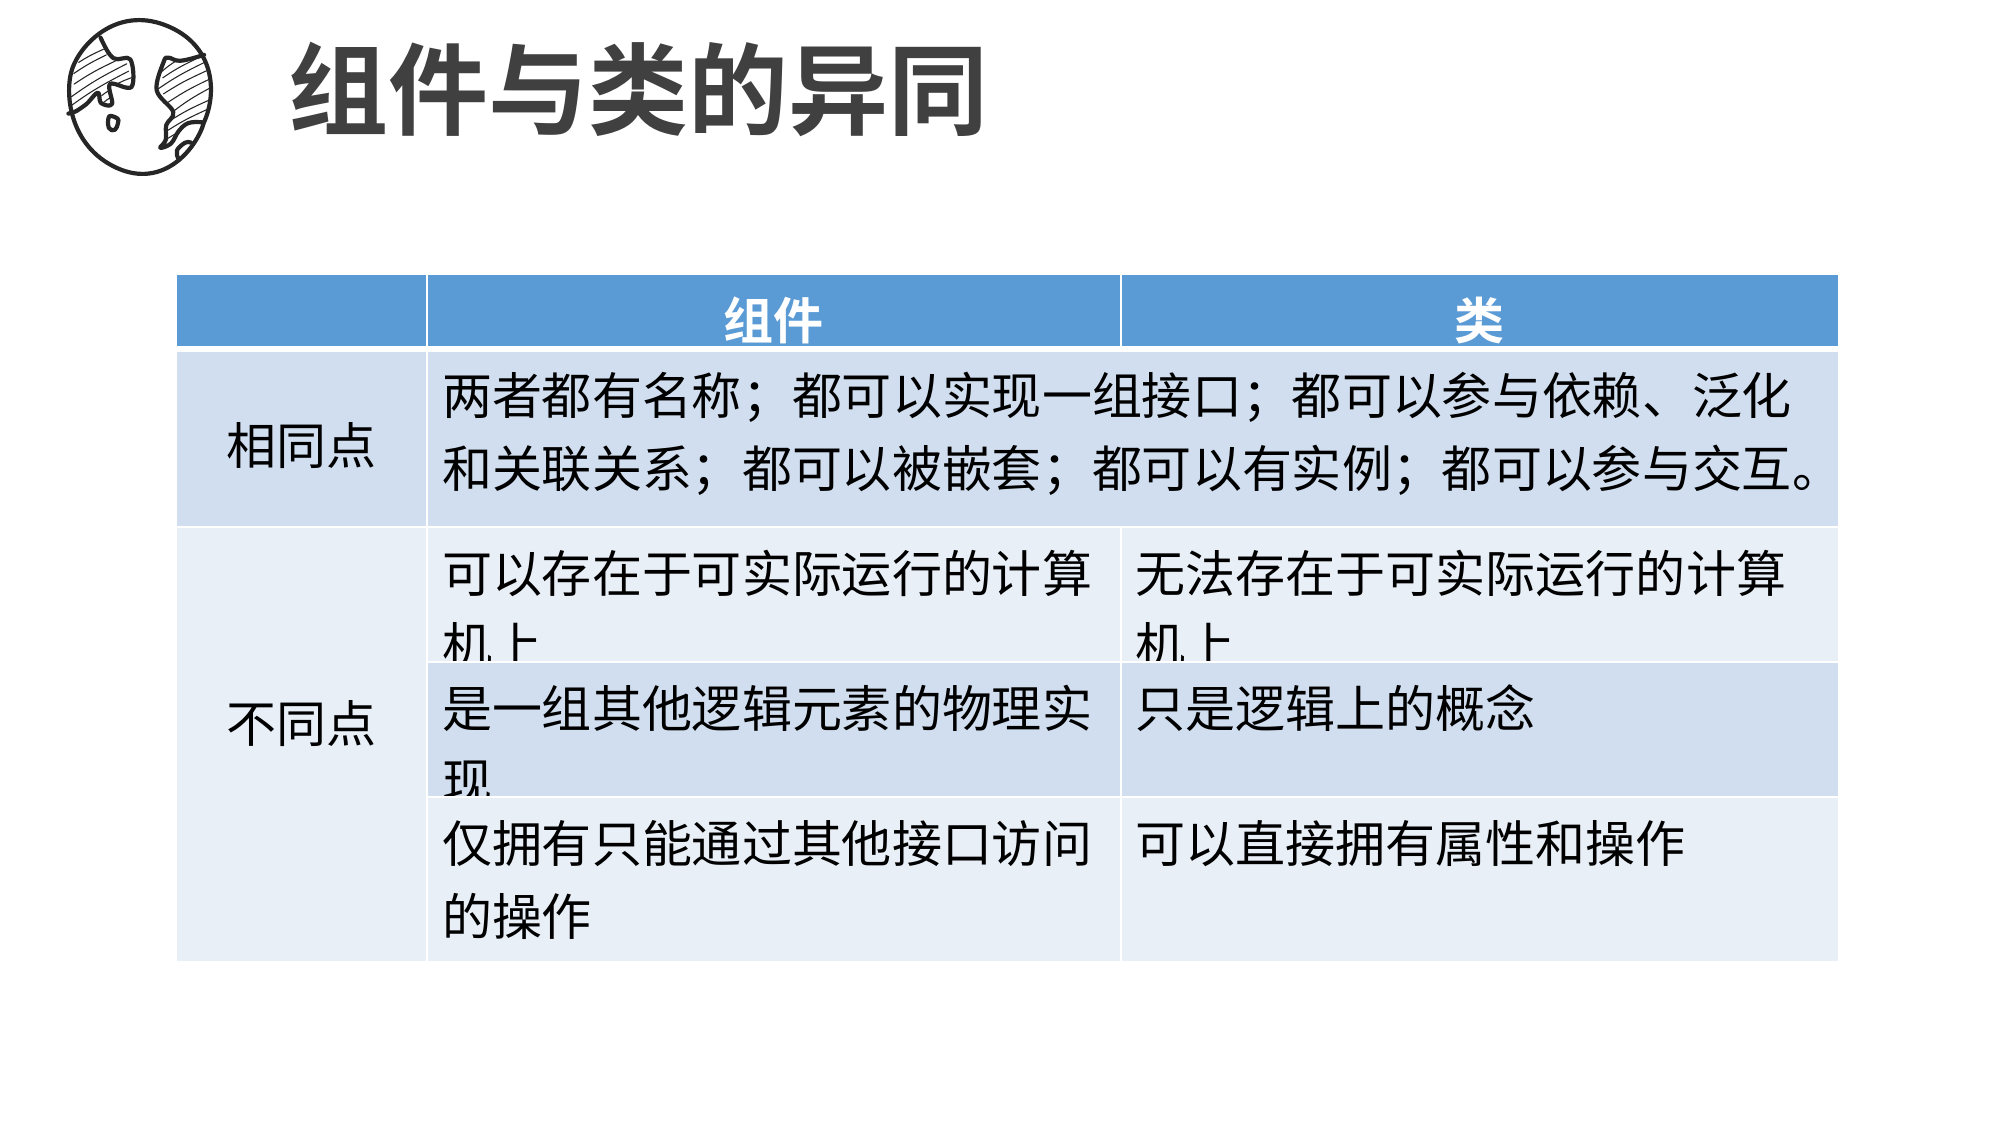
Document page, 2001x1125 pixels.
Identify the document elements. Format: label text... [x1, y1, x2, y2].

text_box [65, 20, 215, 172]
table_cell 可以直接拥有属性和操作 [1122, 798, 1838, 961]
table_cell 仅拥有只能通过其他接口访问的操作 [428, 798, 1120, 961]
table_cell 无法存在于可实际运行的计算机上 [1122, 528, 1838, 661]
table_cell 两者都有名称；都可以实现一组接口；都可以参与依赖、泛化和关联关系；都可以被嵌套；都可以有实例；都可以参与交互。 [428, 352, 1838, 526]
table_cell 是一组其他逻辑元素的物理实现 [428, 663, 1120, 796]
table_cell 只是逻辑上的概念 [1122, 663, 1838, 796]
table_cell 不同点 [177, 528, 426, 961]
text_box 组件与类的异同 [273, 20, 1004, 155]
table_cell 可以存在于可实际运行的计算机上 [428, 528, 1120, 661]
table_header 类 [1122, 275, 1838, 346]
table_header 组件 [428, 275, 1120, 346]
table_header [177, 275, 426, 346]
table_cell 相同点 [177, 352, 426, 526]
